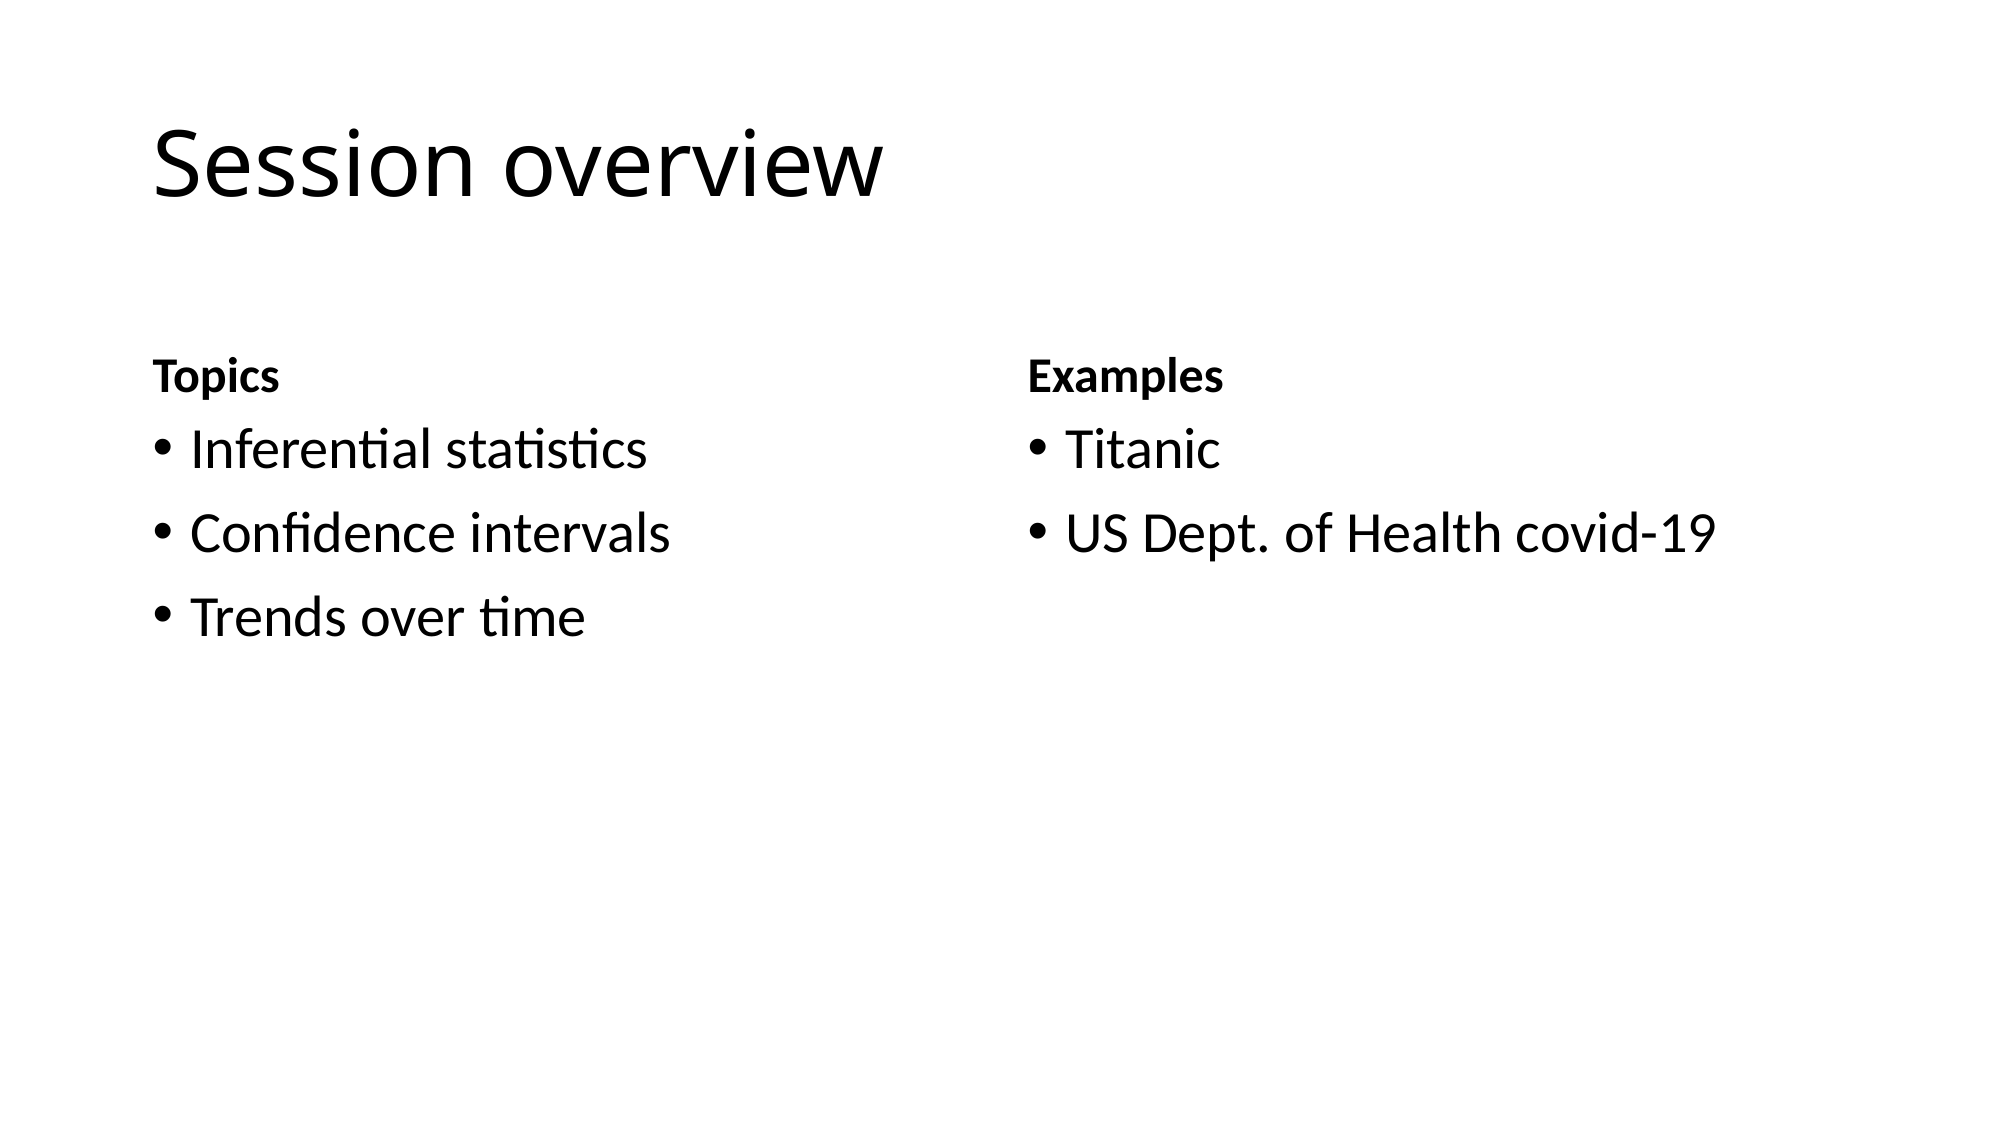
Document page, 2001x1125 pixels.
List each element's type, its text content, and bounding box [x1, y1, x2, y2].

list Topics [137, 275, 984, 410]
list Examples [1012, 275, 1863, 410]
title Session overview [137, 58, 1863, 276]
list Inferential statistics Confidence intervals Trends over time [137, 410, 984, 1016]
list Titanic US Dept. of Health covid-19 [1012, 410, 1863, 1016]
